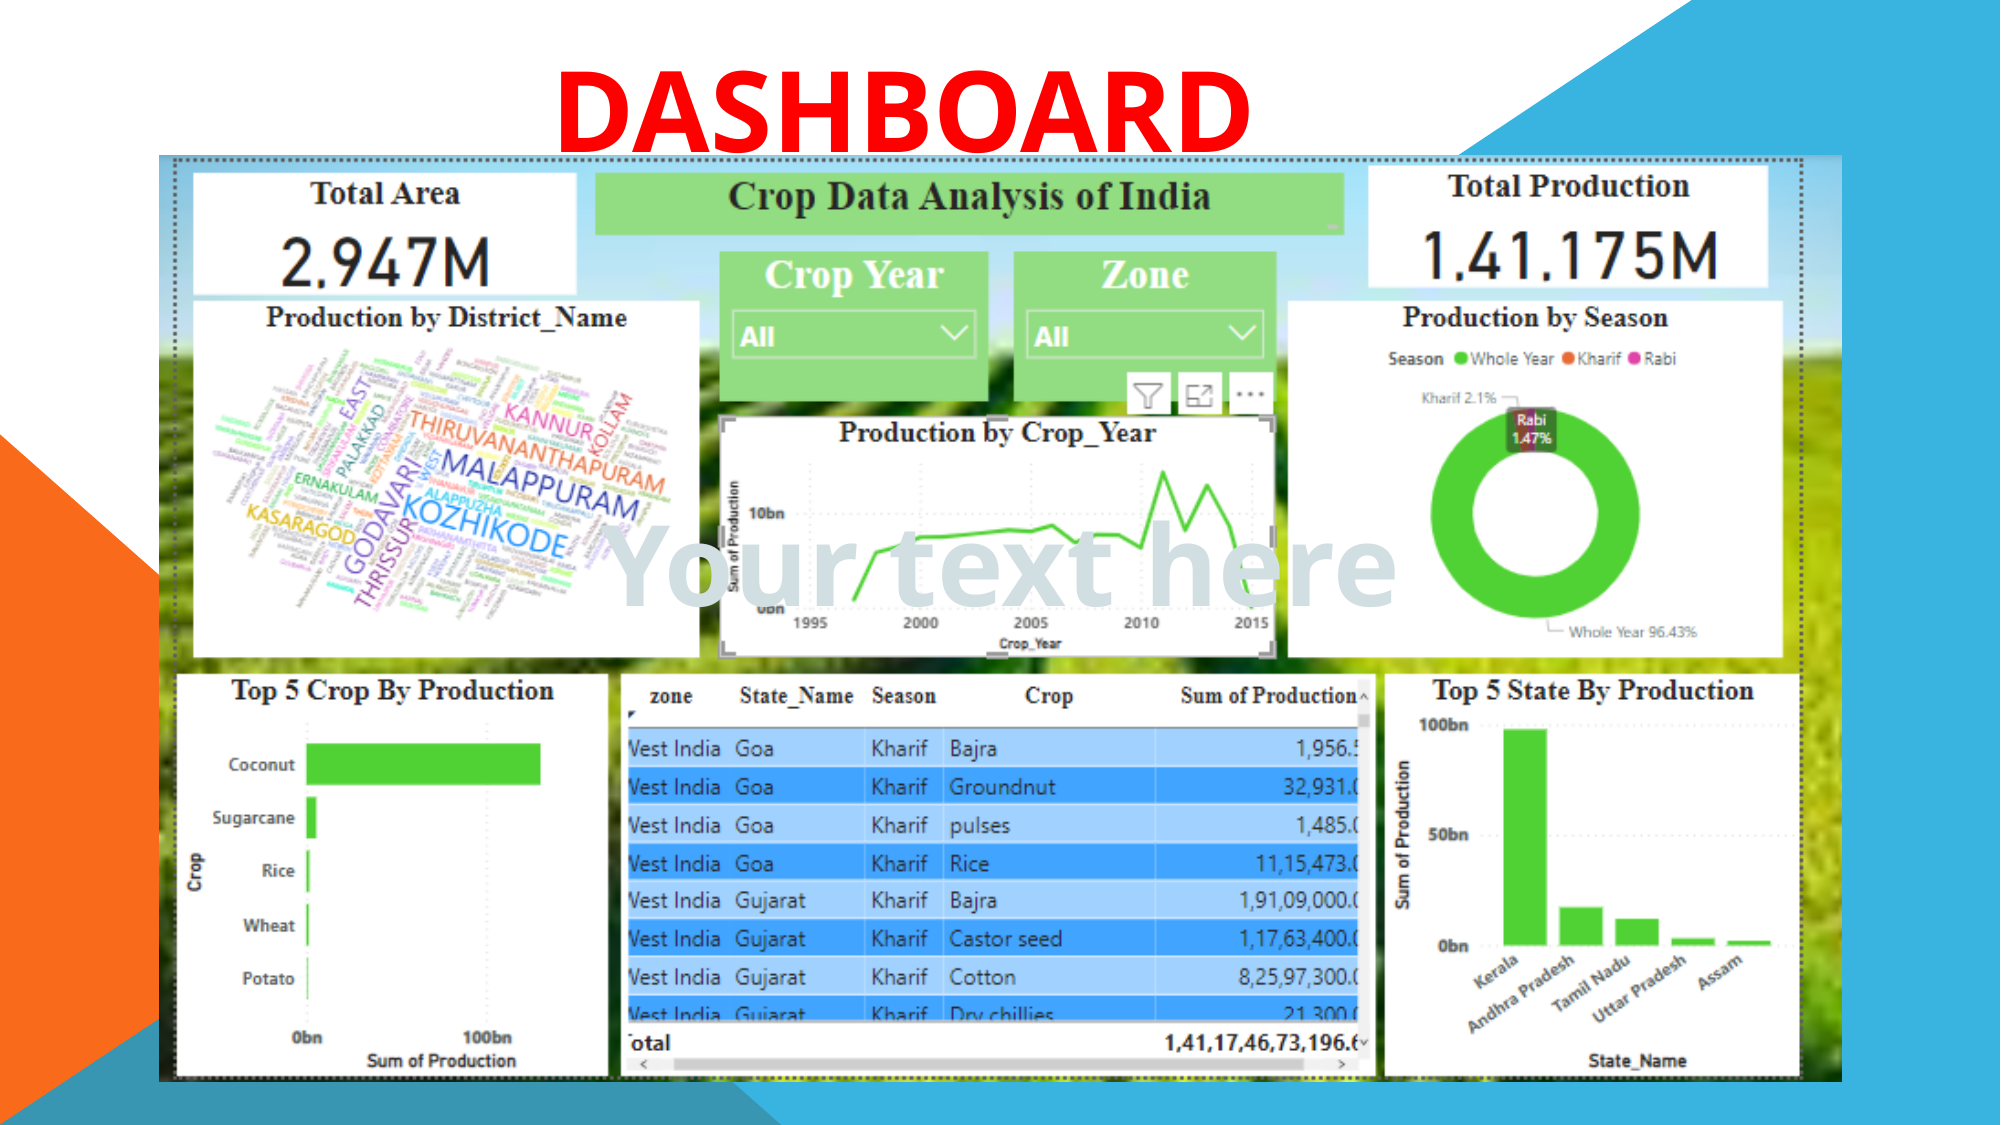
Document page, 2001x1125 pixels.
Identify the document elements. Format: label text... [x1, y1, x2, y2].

picture [159, 155, 1842, 1082]
text_box DASHBOARD [432, 32, 1376, 154]
